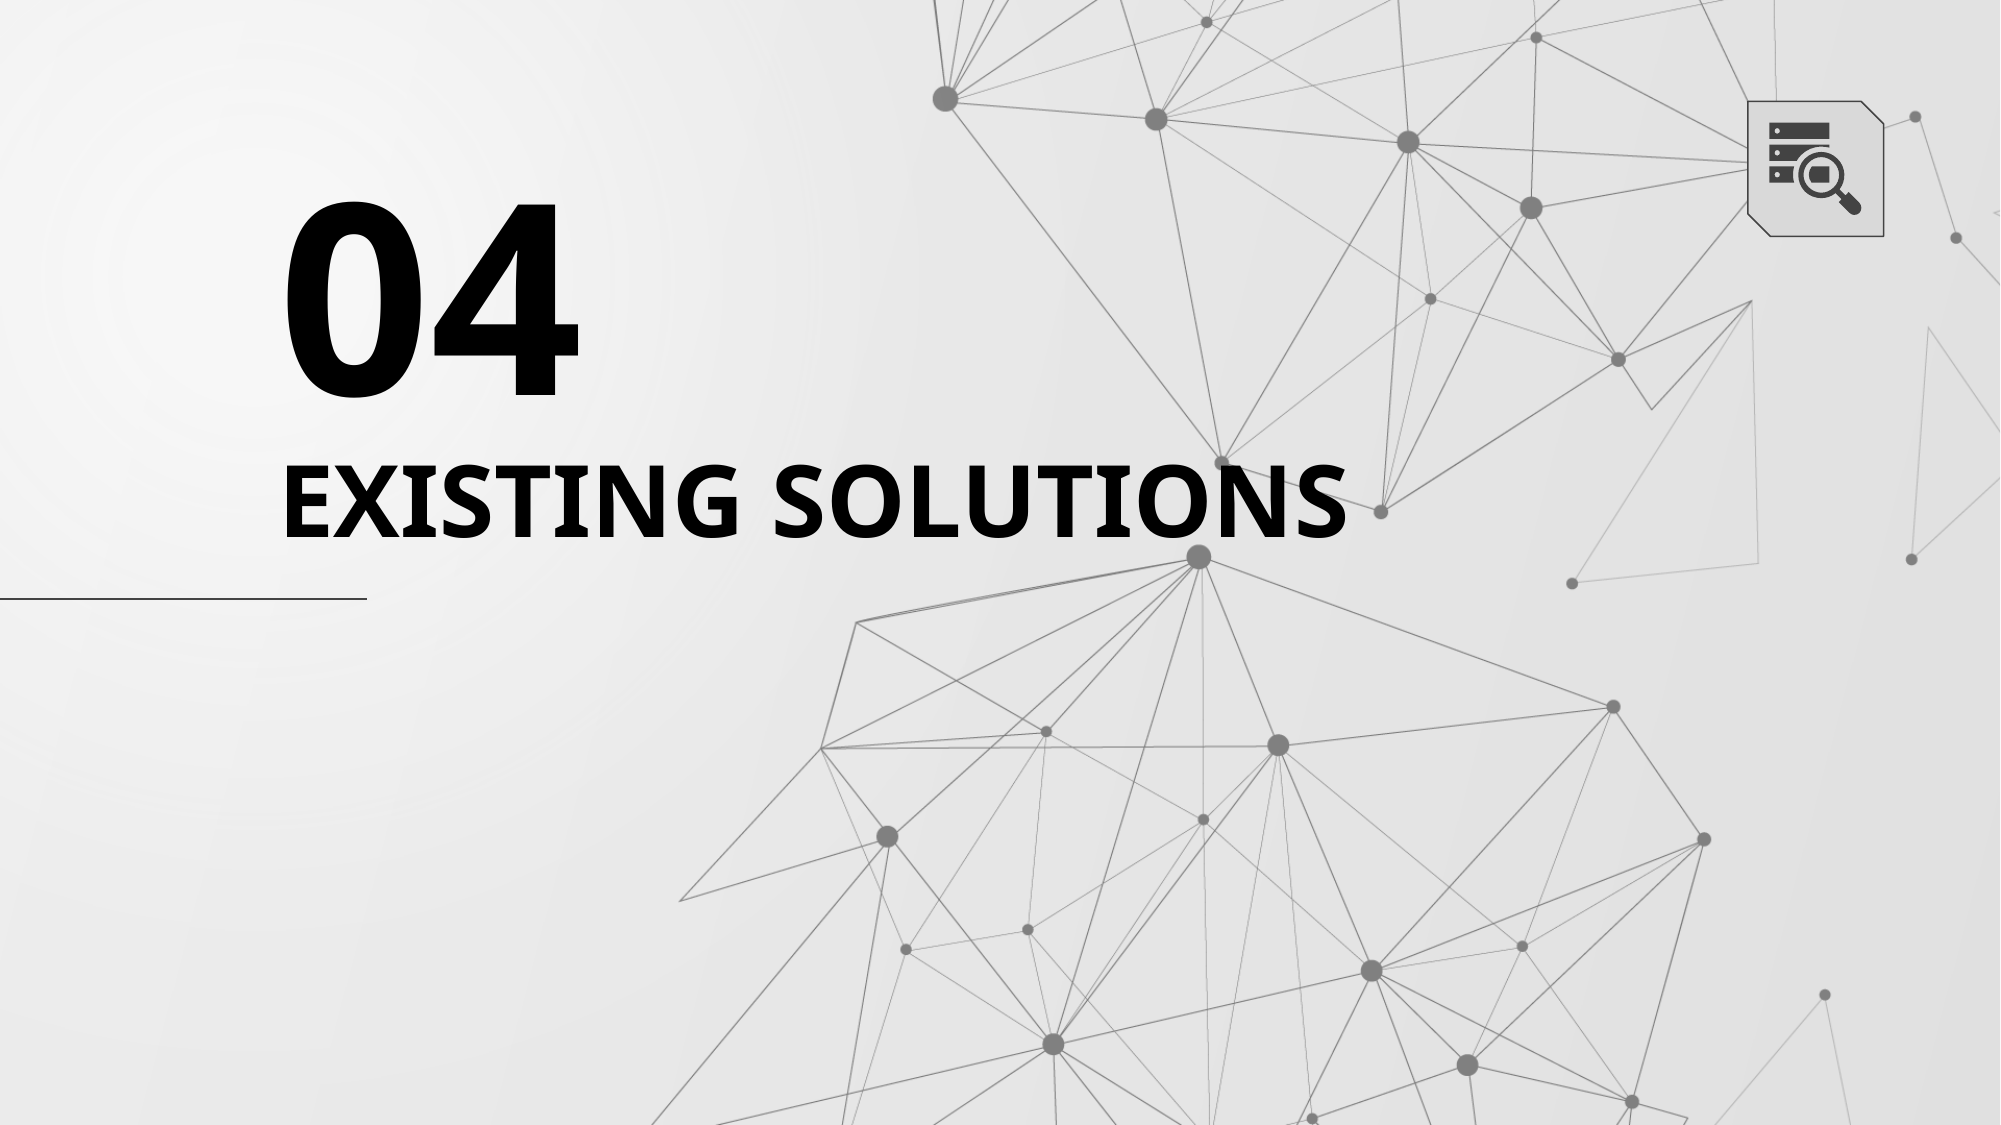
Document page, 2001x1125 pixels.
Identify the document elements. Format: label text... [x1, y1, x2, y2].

title 04 [258, 226, 910, 392]
title EXISTING SOLUTIONS [258, 294, 1395, 715]
picture [0, 0, 2001, 1125]
text_box [1747, 101, 1884, 237]
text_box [1769, 122, 1862, 215]
